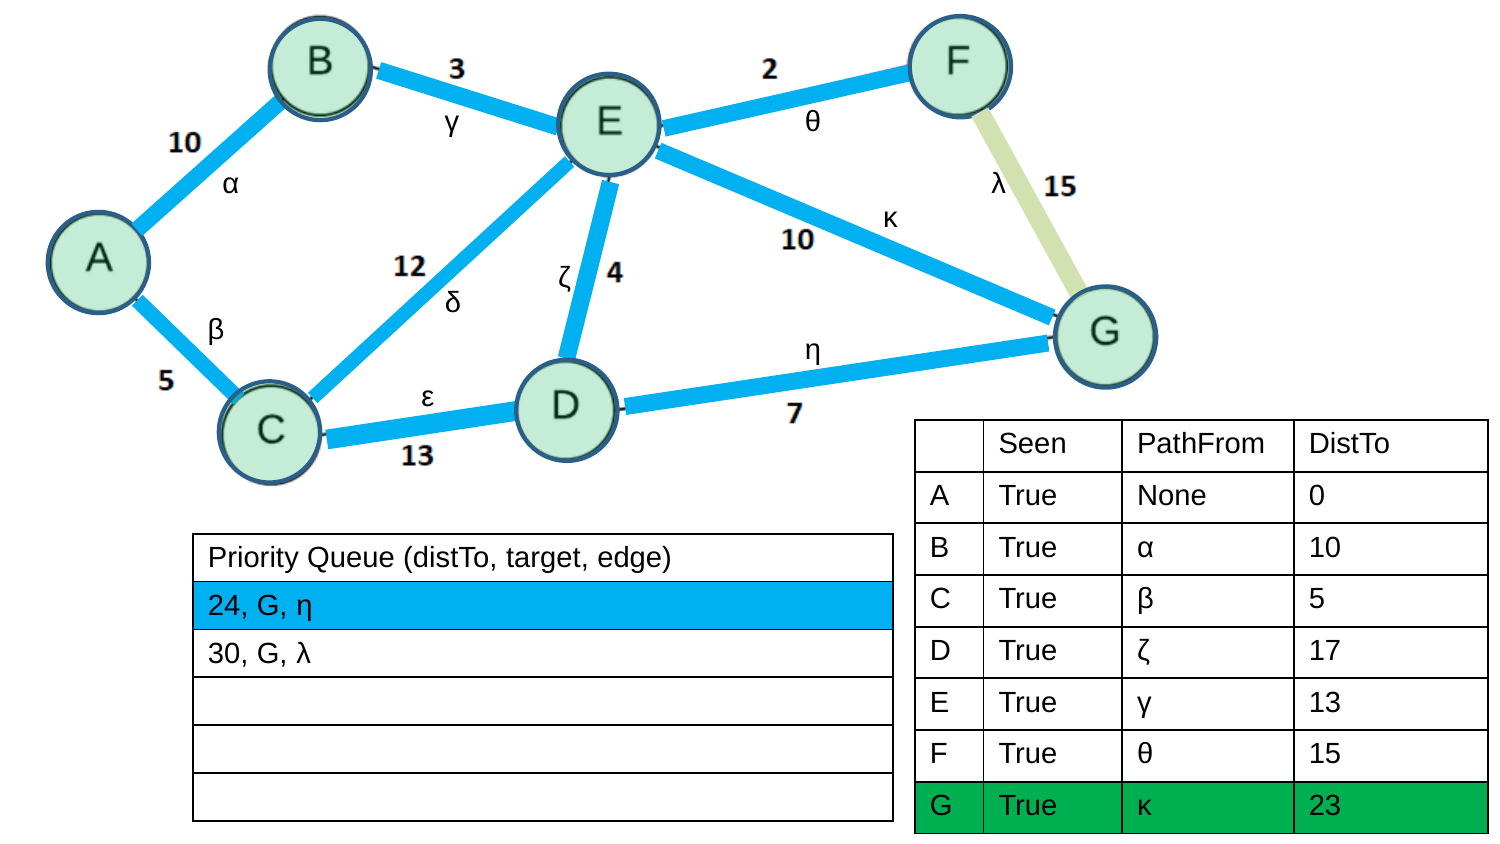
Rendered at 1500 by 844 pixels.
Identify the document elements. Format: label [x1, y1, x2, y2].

table_cell [1123, 576, 1293, 626]
table_cell [1295, 628, 1487, 677]
table_cell [1123, 628, 1293, 677]
table_cell [1123, 731, 1293, 781]
table_cell [984, 731, 1121, 781]
table_cell [916, 783, 983, 833]
table_cell [916, 576, 983, 626]
table_header [1295, 421, 1487, 471]
table_cell [916, 628, 983, 677]
table_header [1191, 421, 1293, 471]
table_cell [1295, 576, 1487, 626]
table_cell [984, 628, 1121, 677]
table_cell [1295, 679, 1487, 729]
table_cell [984, 524, 1121, 574]
table_cell [194, 582, 892, 629]
table_cell [194, 678, 892, 724]
table_cell [984, 576, 1121, 626]
table_cell [1295, 524, 1487, 574]
table_cell [1123, 783, 1293, 833]
table_cell [984, 783, 1121, 833]
table_cell [194, 726, 892, 772]
table_cell [916, 731, 983, 781]
table_cell [1123, 473, 1293, 522]
table_cell [984, 679, 1121, 729]
table_cell [916, 524, 983, 574]
table_cell [1123, 679, 1293, 729]
table_cell [1123, 524, 1293, 574]
table_cell [1295, 783, 1487, 833]
table_cell [1295, 731, 1487, 781]
table_cell [194, 630, 892, 676]
picture [11, 0, 1191, 519]
table_cell [1295, 473, 1487, 522]
table_cell [916, 679, 983, 729]
table_header [194, 535, 892, 581]
table_cell [194, 774, 892, 820]
